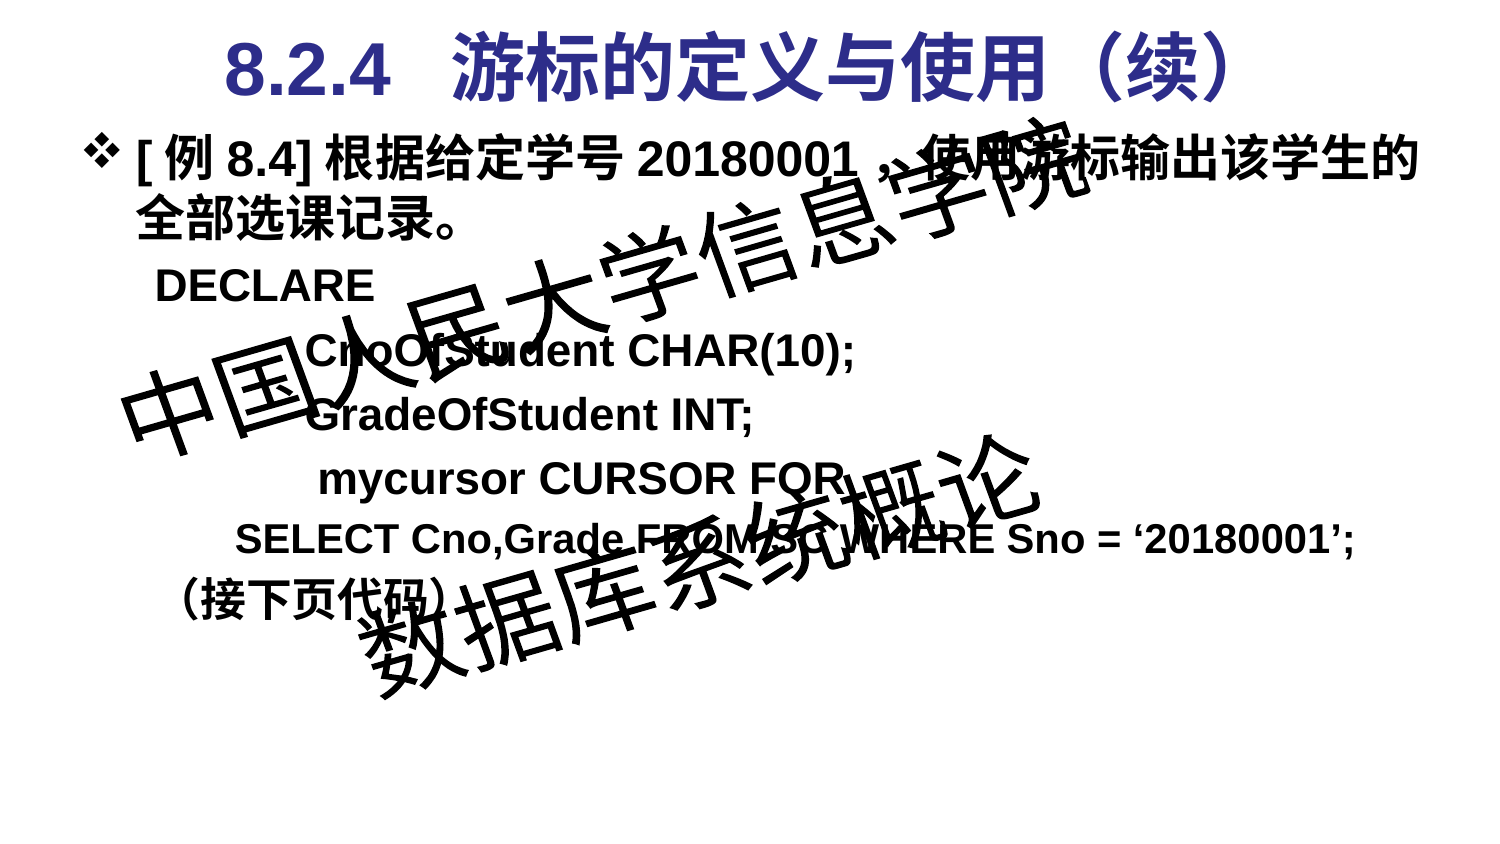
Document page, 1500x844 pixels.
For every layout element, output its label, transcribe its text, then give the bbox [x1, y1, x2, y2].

title 8.2.4 游标的定义与使用（续） [75, 0, 1425, 119]
text_box [例8.4]根据给定学号20180001，使用游标输出该学生的全部选课记录。 DECLARE CnoOfStudent CHAR(10); GradeOfStudent INT; mycursor CURSOR FOR SELECT Cno,Grade FROM SC WHERE Sno = ‘20180001’; （接下页代码） [64, 119, 1459, 747]
